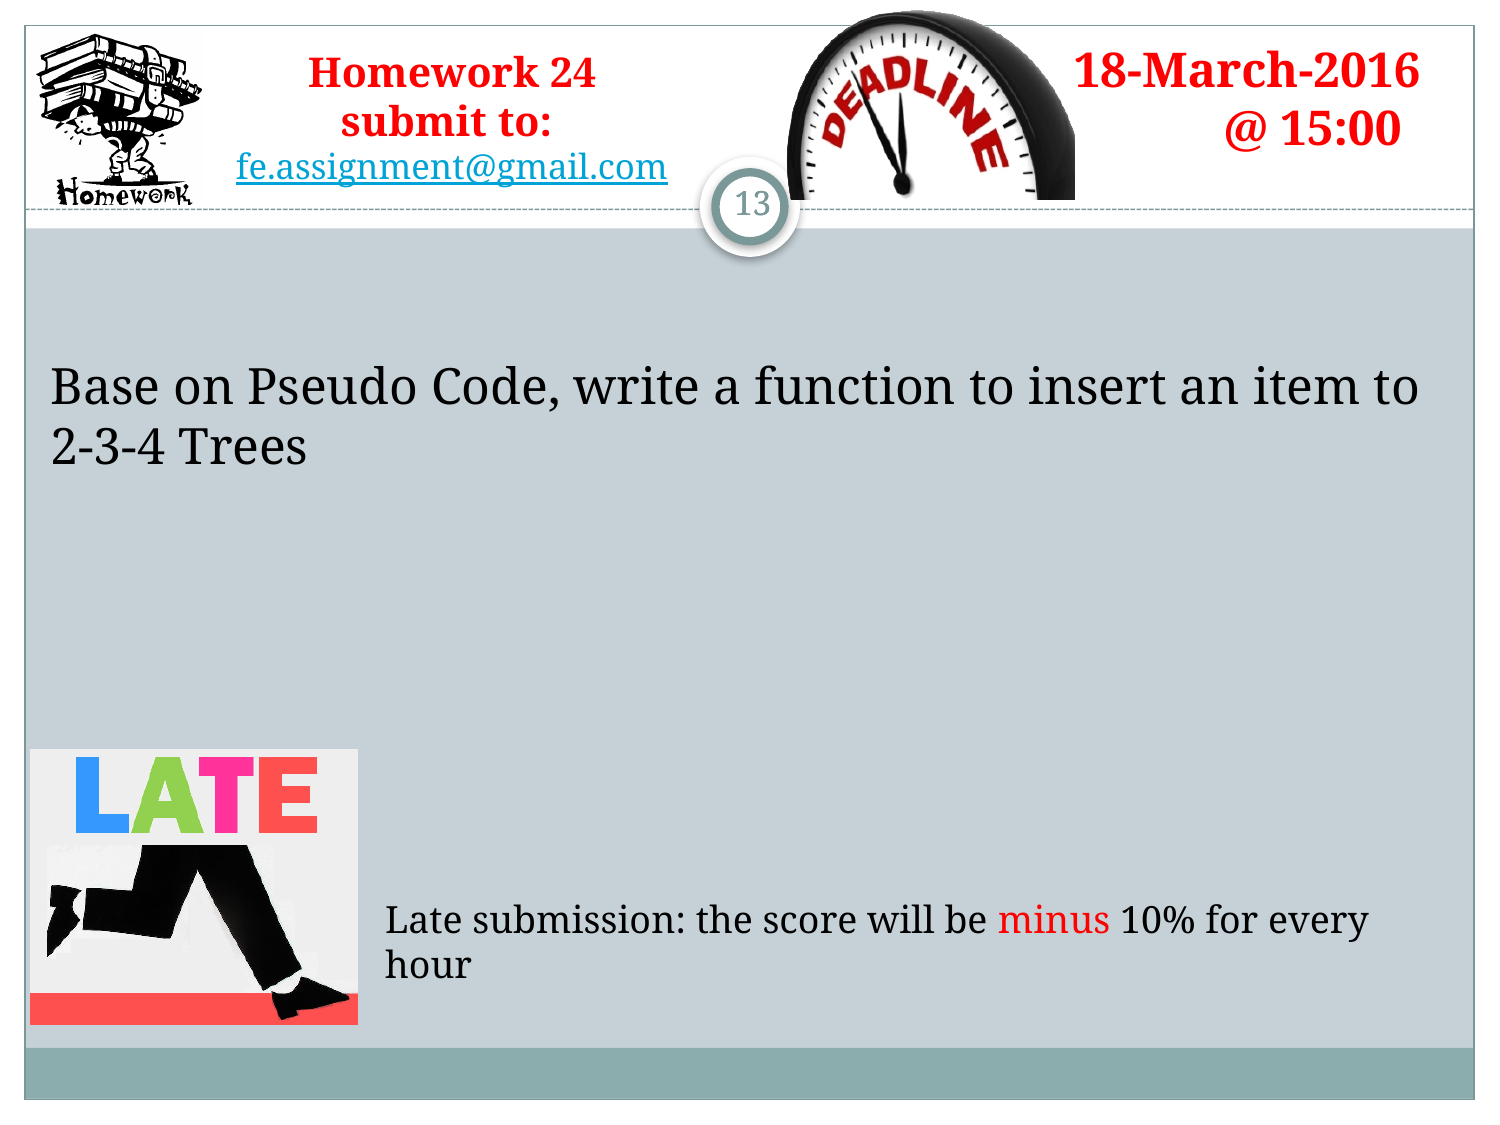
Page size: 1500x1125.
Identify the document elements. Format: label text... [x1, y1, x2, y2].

text_box 18-March-2016 @ 15:00 [1081, 37, 1500, 163]
text_box Homework 24 submit to: fe.assignment@gmail.com [210, 37, 730, 200]
text_box 13 [715, 168, 791, 241]
picture [777, 0, 1076, 201]
text_box Base on Pseudo Code, write a function to insert an item to 2-3-4 Trees [35, 287, 1475, 747]
picture [30, 31, 204, 205]
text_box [30, 749, 1476, 1026]
